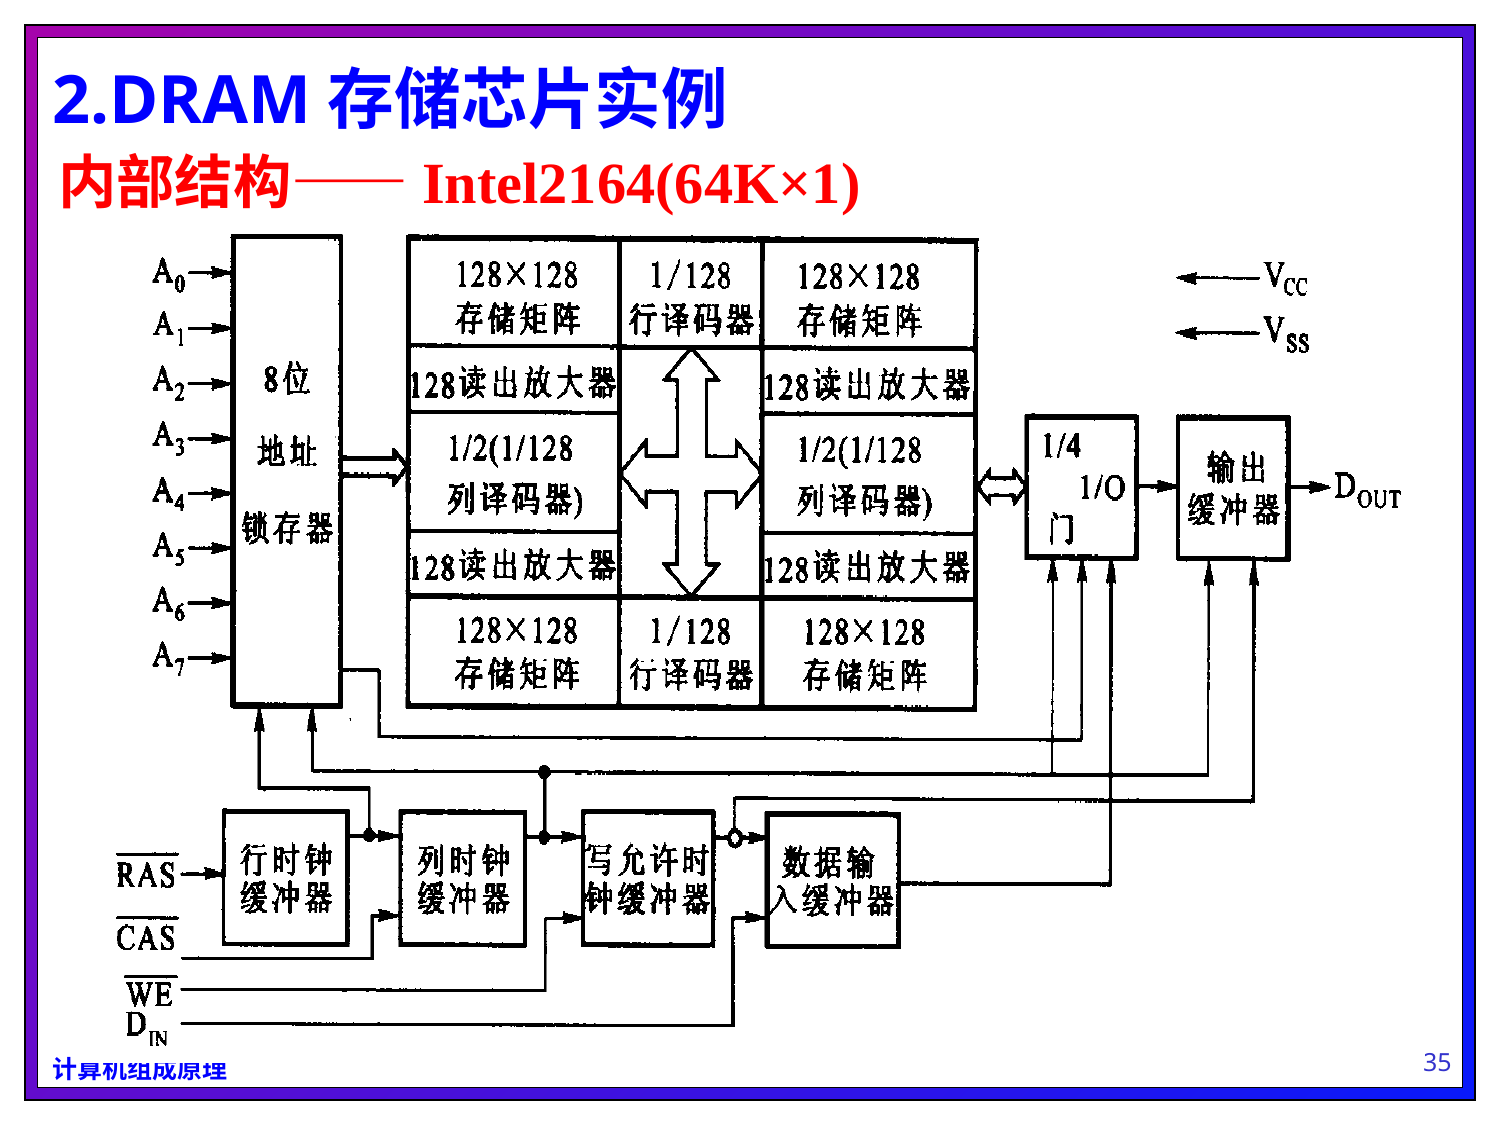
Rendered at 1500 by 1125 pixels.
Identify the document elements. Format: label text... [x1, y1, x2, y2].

text_box 内部结构——Intel2164(64K×1) [43, 137, 877, 223]
text_box 2.DRAM存储芯片实例 [37, 49, 767, 145]
picture [74, 199, 1426, 1063]
